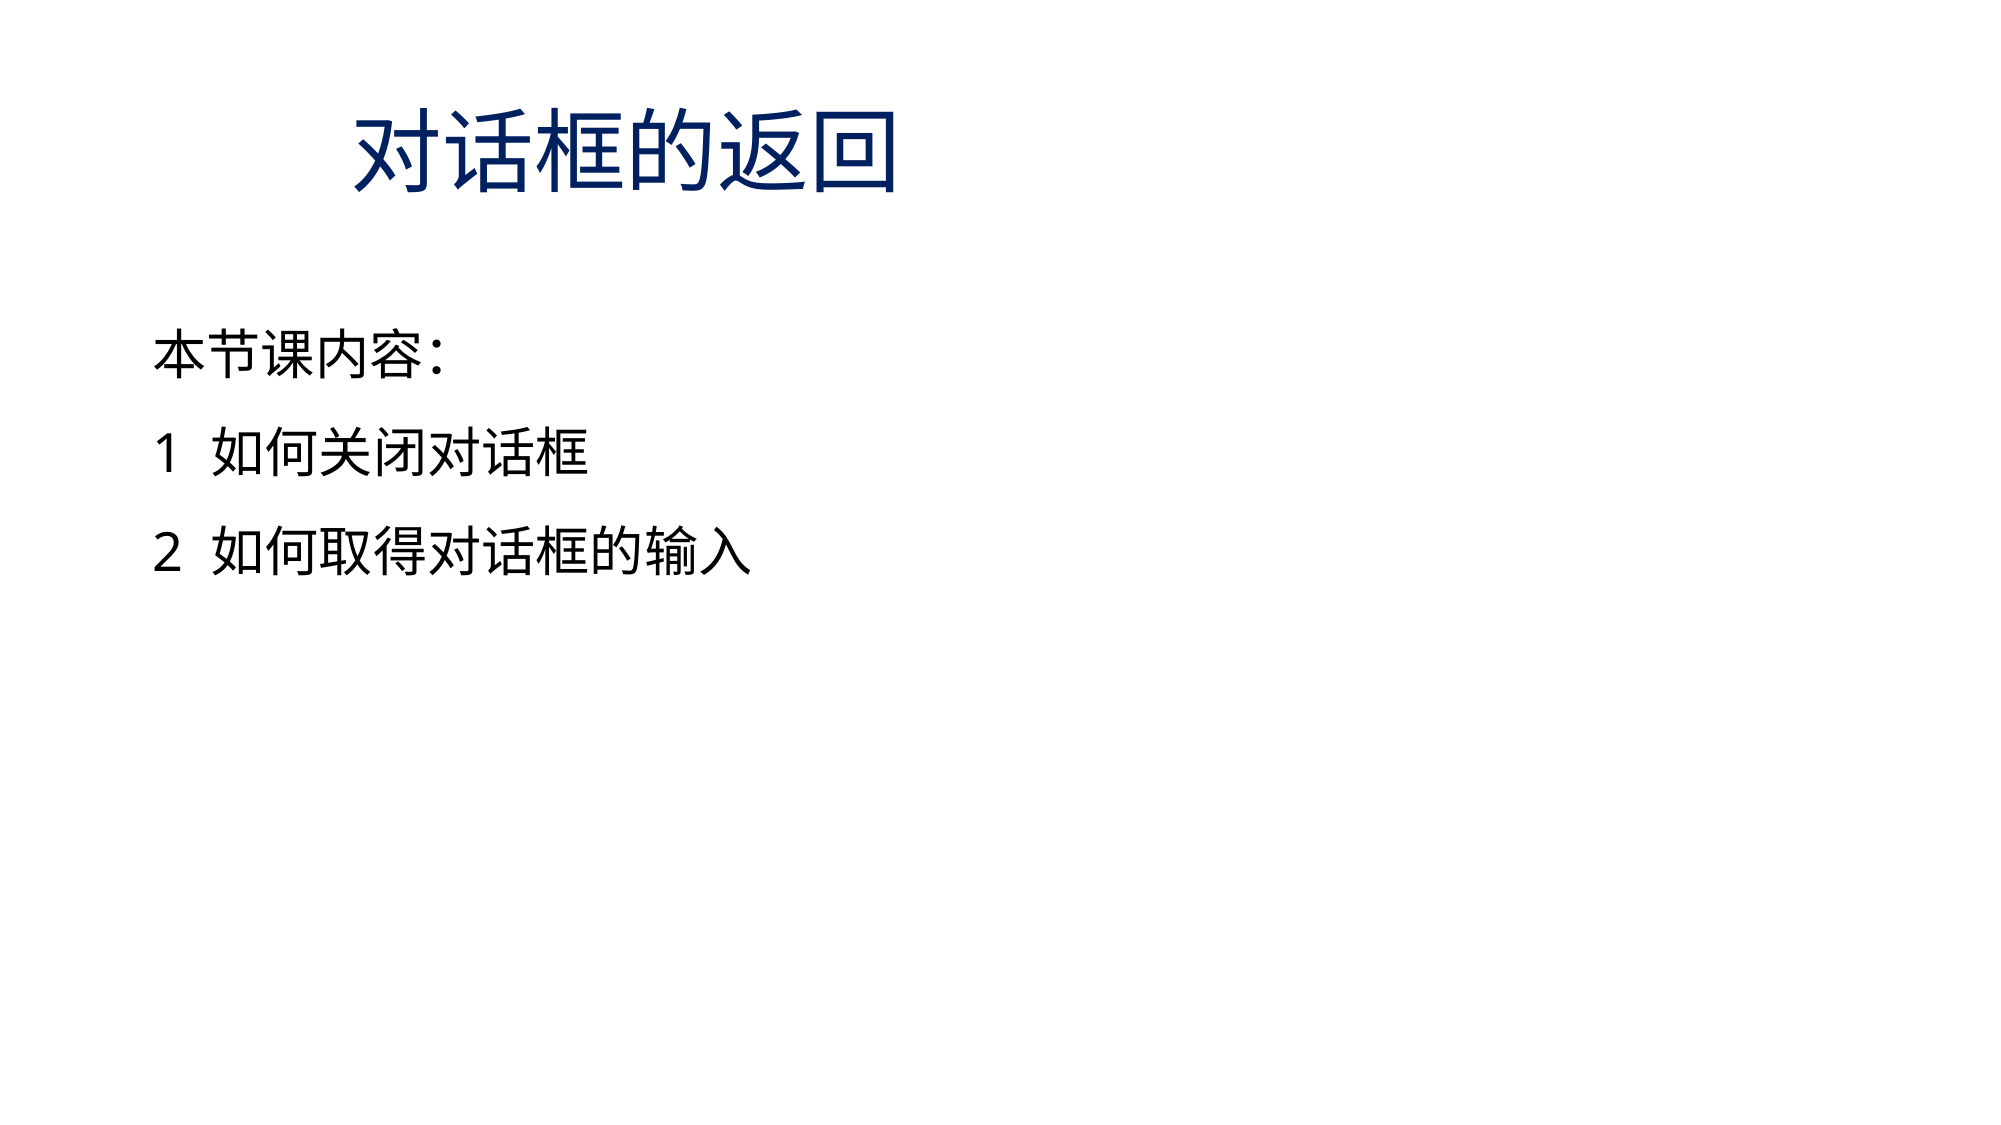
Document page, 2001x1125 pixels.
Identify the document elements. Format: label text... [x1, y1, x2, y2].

title 对话框的返回 [335, 90, 1680, 223]
list 本节课内容： 1 如何关闭对话框 2 如何取得对话框的输入 [137, 299, 1863, 1014]
